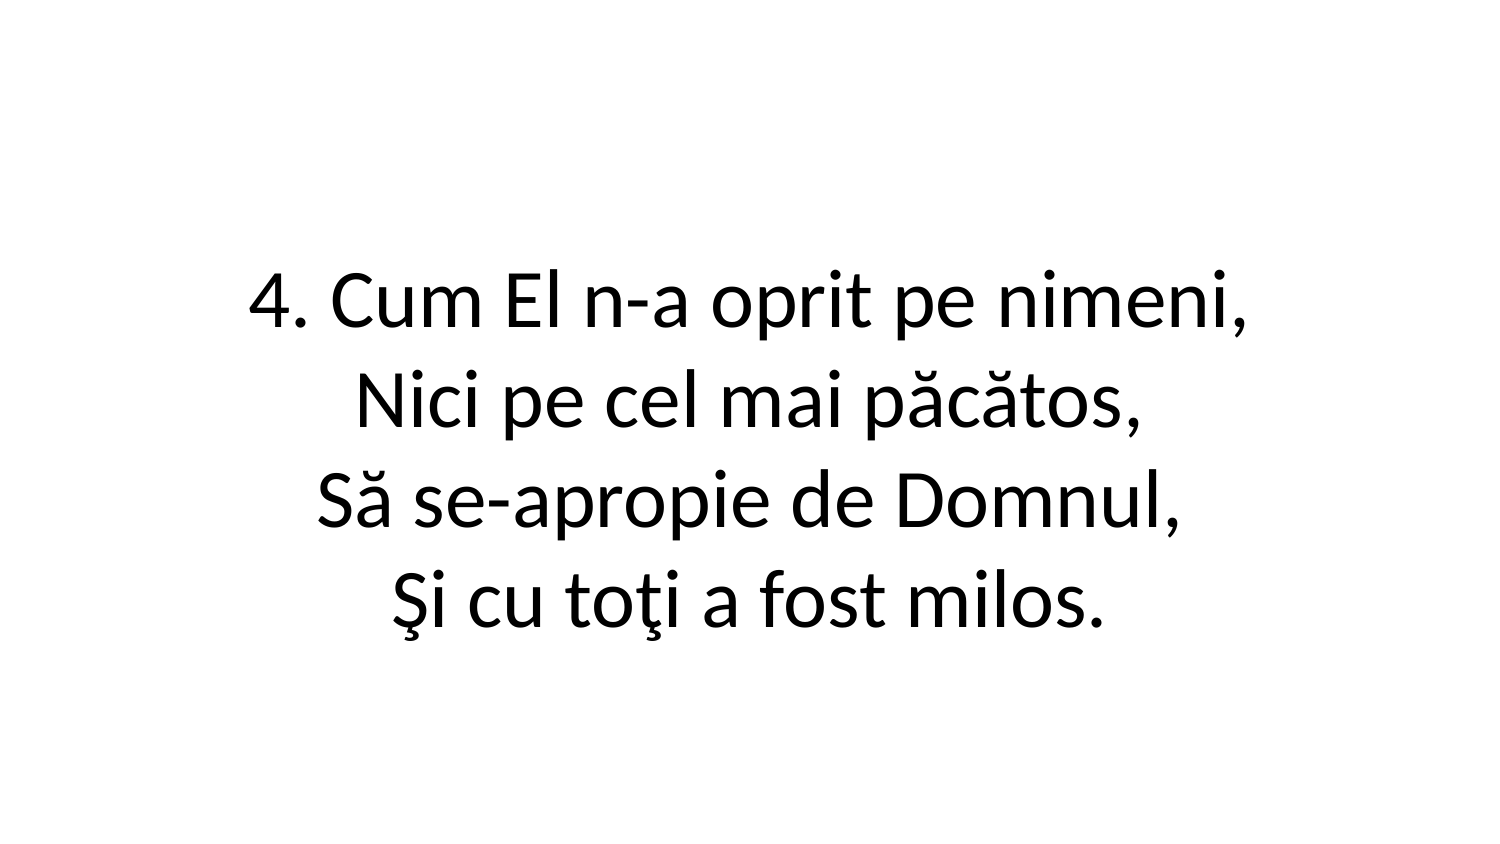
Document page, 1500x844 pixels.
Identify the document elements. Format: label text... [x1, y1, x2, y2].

text_box 4. Cum El n-a oprit pe nimeni, Nici pe cel mai păcătos, Să se-apropie de Domnul, Şi cu toţi a fost milos. [233, 192, 1267, 652]
